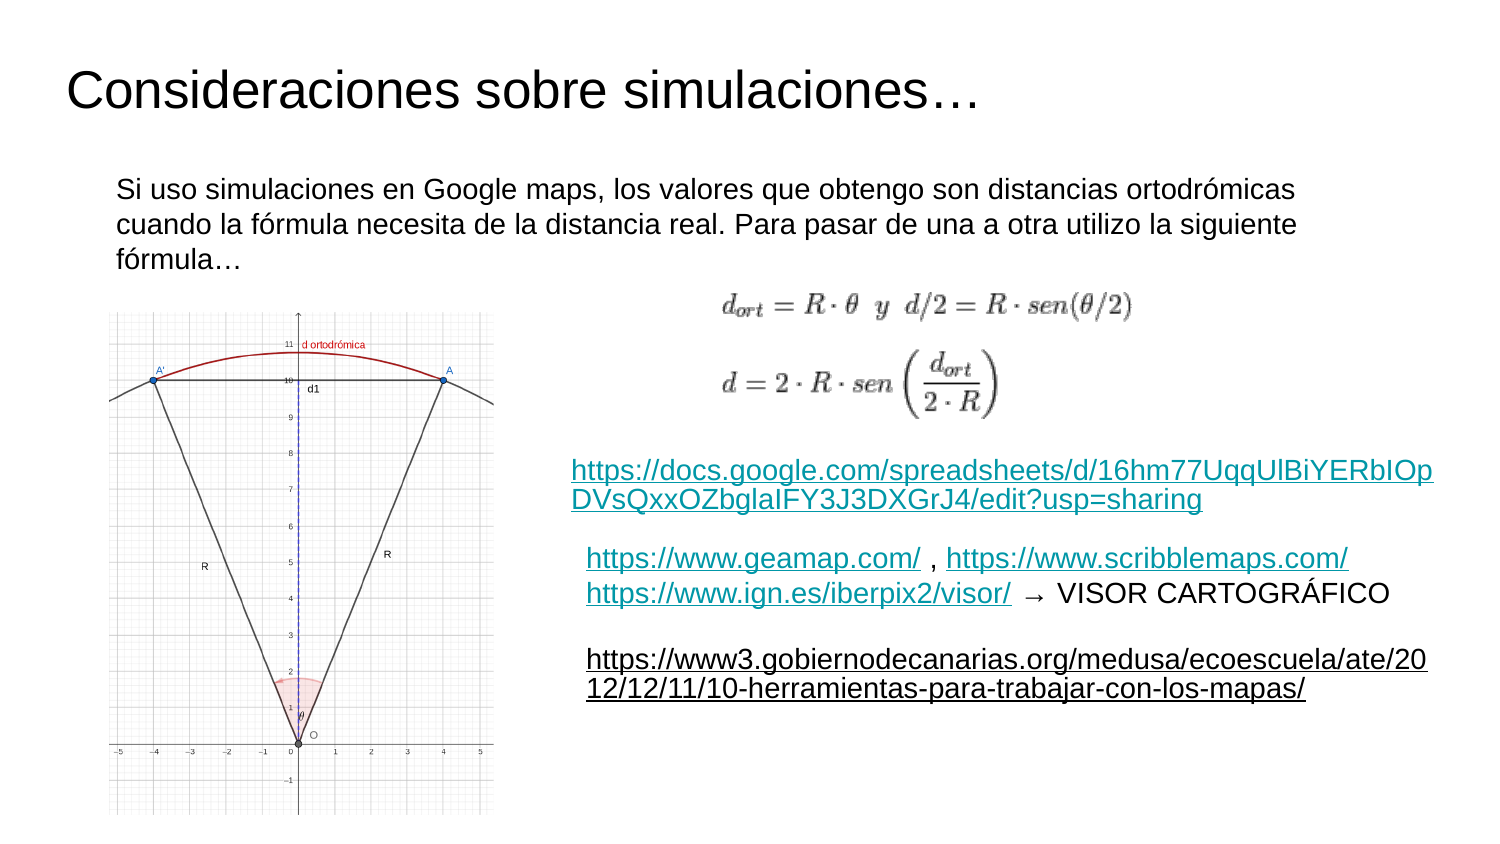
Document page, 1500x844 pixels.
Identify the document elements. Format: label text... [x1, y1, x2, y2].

picture [722, 291, 1132, 419]
text_box https://www3.gobiernodecanarias.org/medusa/ecoescuela/ate/2012/12/11/10-herramientas-para-trabajar-con-los-mapas/ [570, 624, 1449, 725]
picture [108, 312, 494, 815]
text_box https://www.geamap.com/ , https://www.scribblemaps.com/ https://www.ign.es/iberpix2/visor/ → VISOR CARTOGRÁFICO [570, 523, 1449, 624]
text_box Si uso simulaciones en Google maps, los valores que obtengo son distancias ortodrómicas cuando la fórmula necesita de la distancia real. Para pasar de una a otra utilizo la siguiente fórmula… [101, 155, 1388, 291]
text_box https://docs.google.com/spreadsheets/d/16hm77UqqUlBiYERbIOpDVsQxxOZbglaIFY3J3DXGrJ4/edit?usp=sharing [556, 435, 1469, 501]
title Consideraciones sobre simulaciones… [51, 41, 1449, 135]
